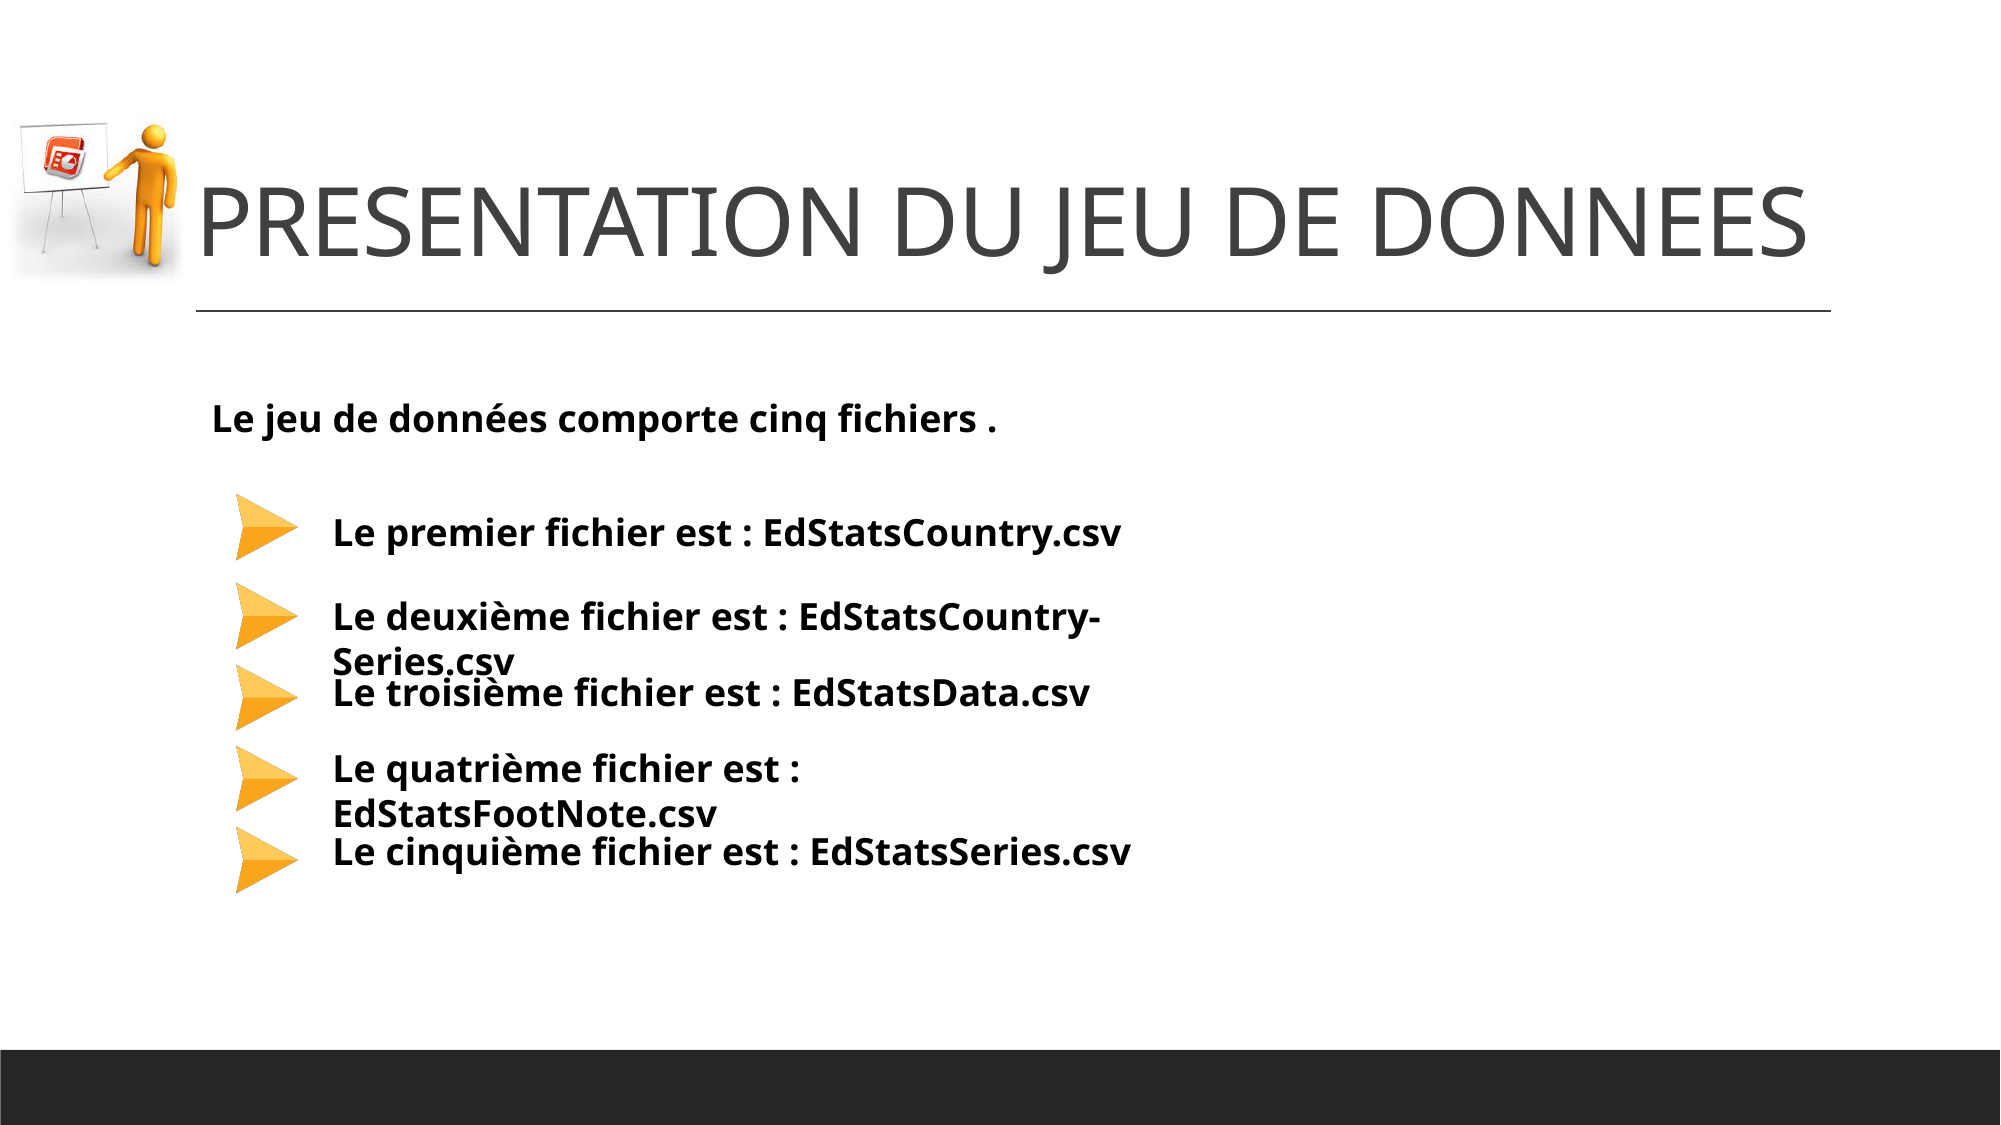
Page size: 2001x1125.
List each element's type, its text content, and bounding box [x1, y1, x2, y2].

title PRESENTATION DU JEU DE DONNEES [180, 47, 1830, 285]
text_box Le quatrième fichier est : EdStatsFootNote.csv [317, 738, 1202, 820]
text_box Le premier fichier est : EdStatsCountry.csv [317, 501, 1202, 562]
text_box Le deuxième fichier est : EdStatsCountry-Series.csv [317, 586, 1202, 662]
text_box Le cinquième fichier est : EdStatsSeries.csv [317, 820, 1202, 881]
text_box Le troisième fichier est : EdStatsData.csv [317, 662, 1202, 722]
text_box Le jeu de données comporte cinq fichiers . [196, 387, 1771, 448]
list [0, 100, 198, 286]
picture [236, 823, 299, 896]
picture [236, 580, 299, 653]
picture [236, 661, 299, 734]
picture [236, 491, 299, 563]
picture [236, 742, 299, 815]
